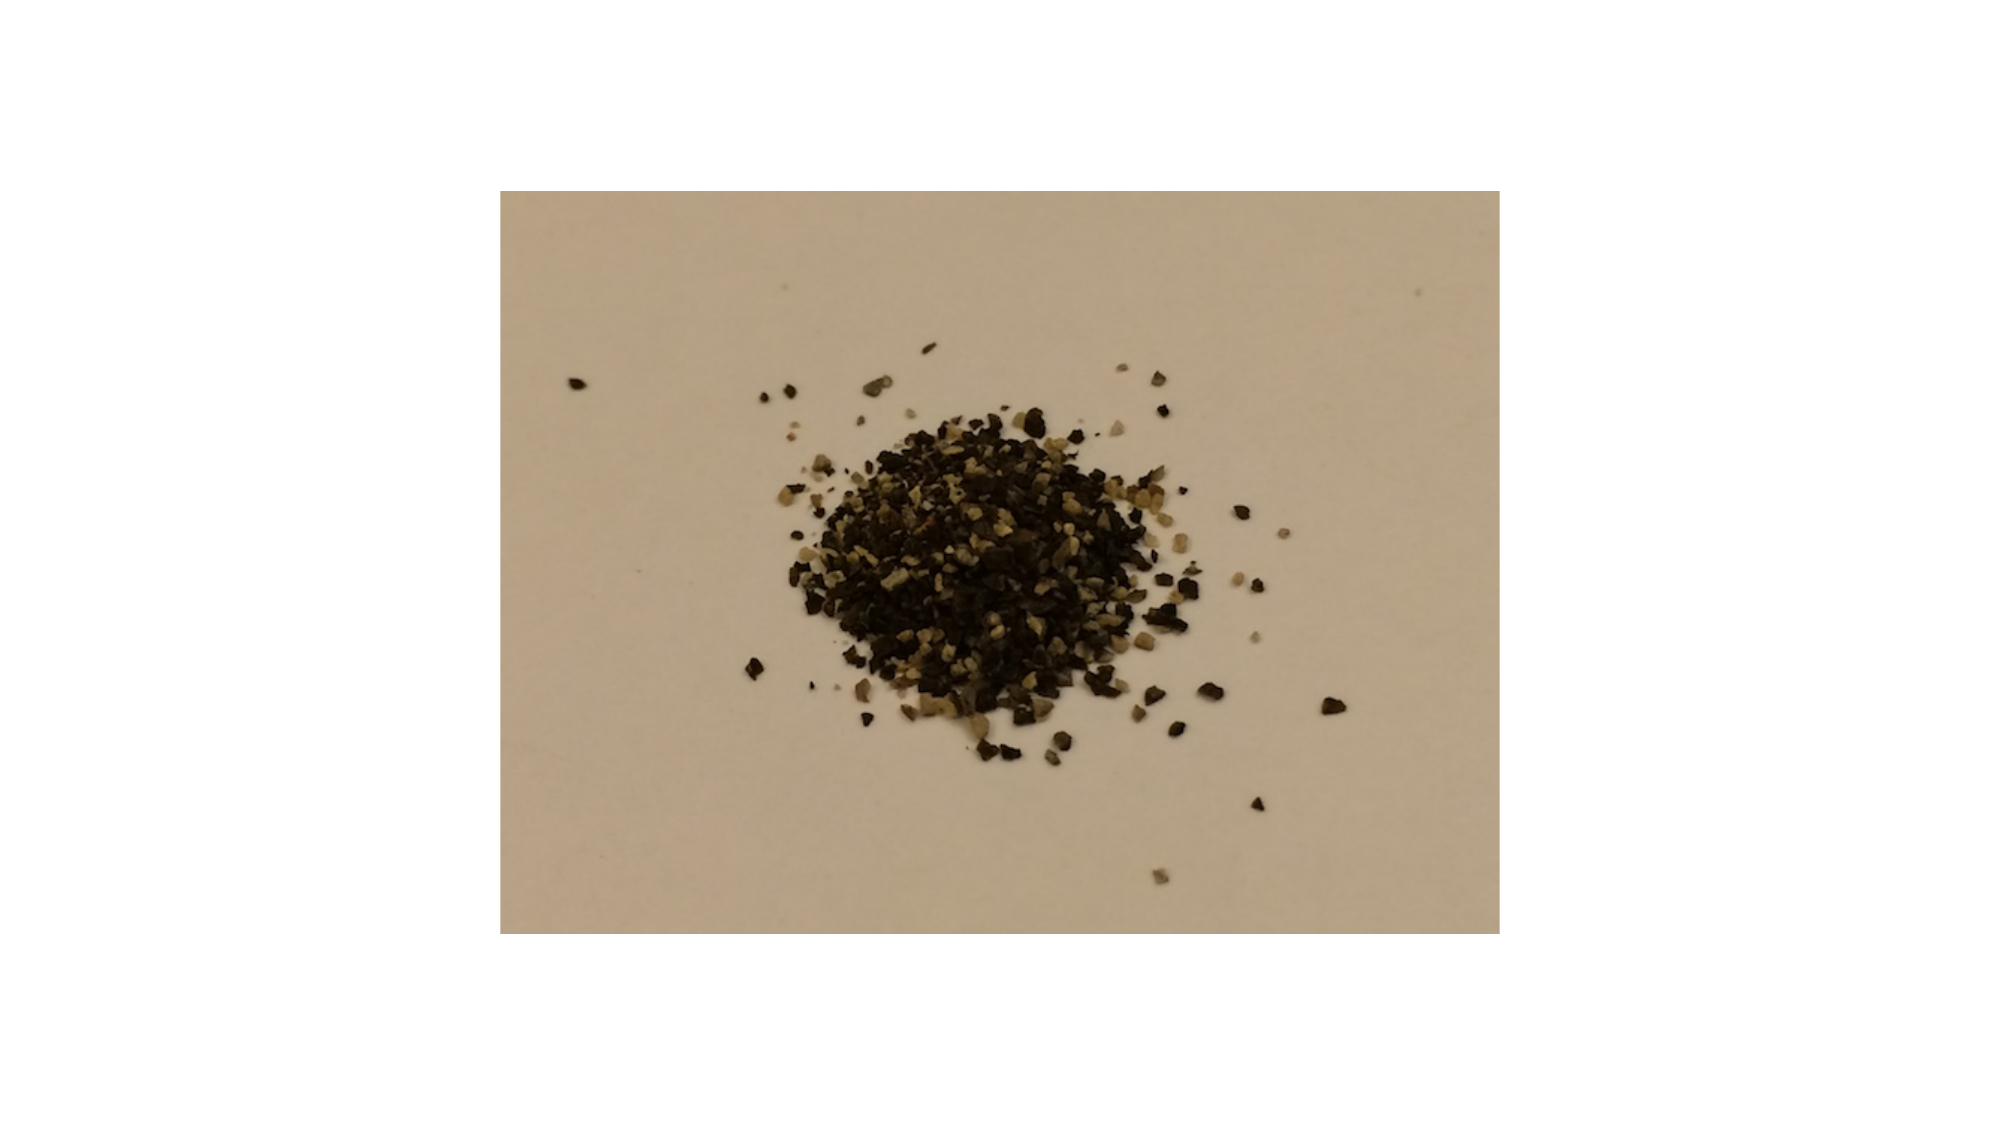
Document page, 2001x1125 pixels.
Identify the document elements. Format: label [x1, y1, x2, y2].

picture [500, 191, 1500, 934]
